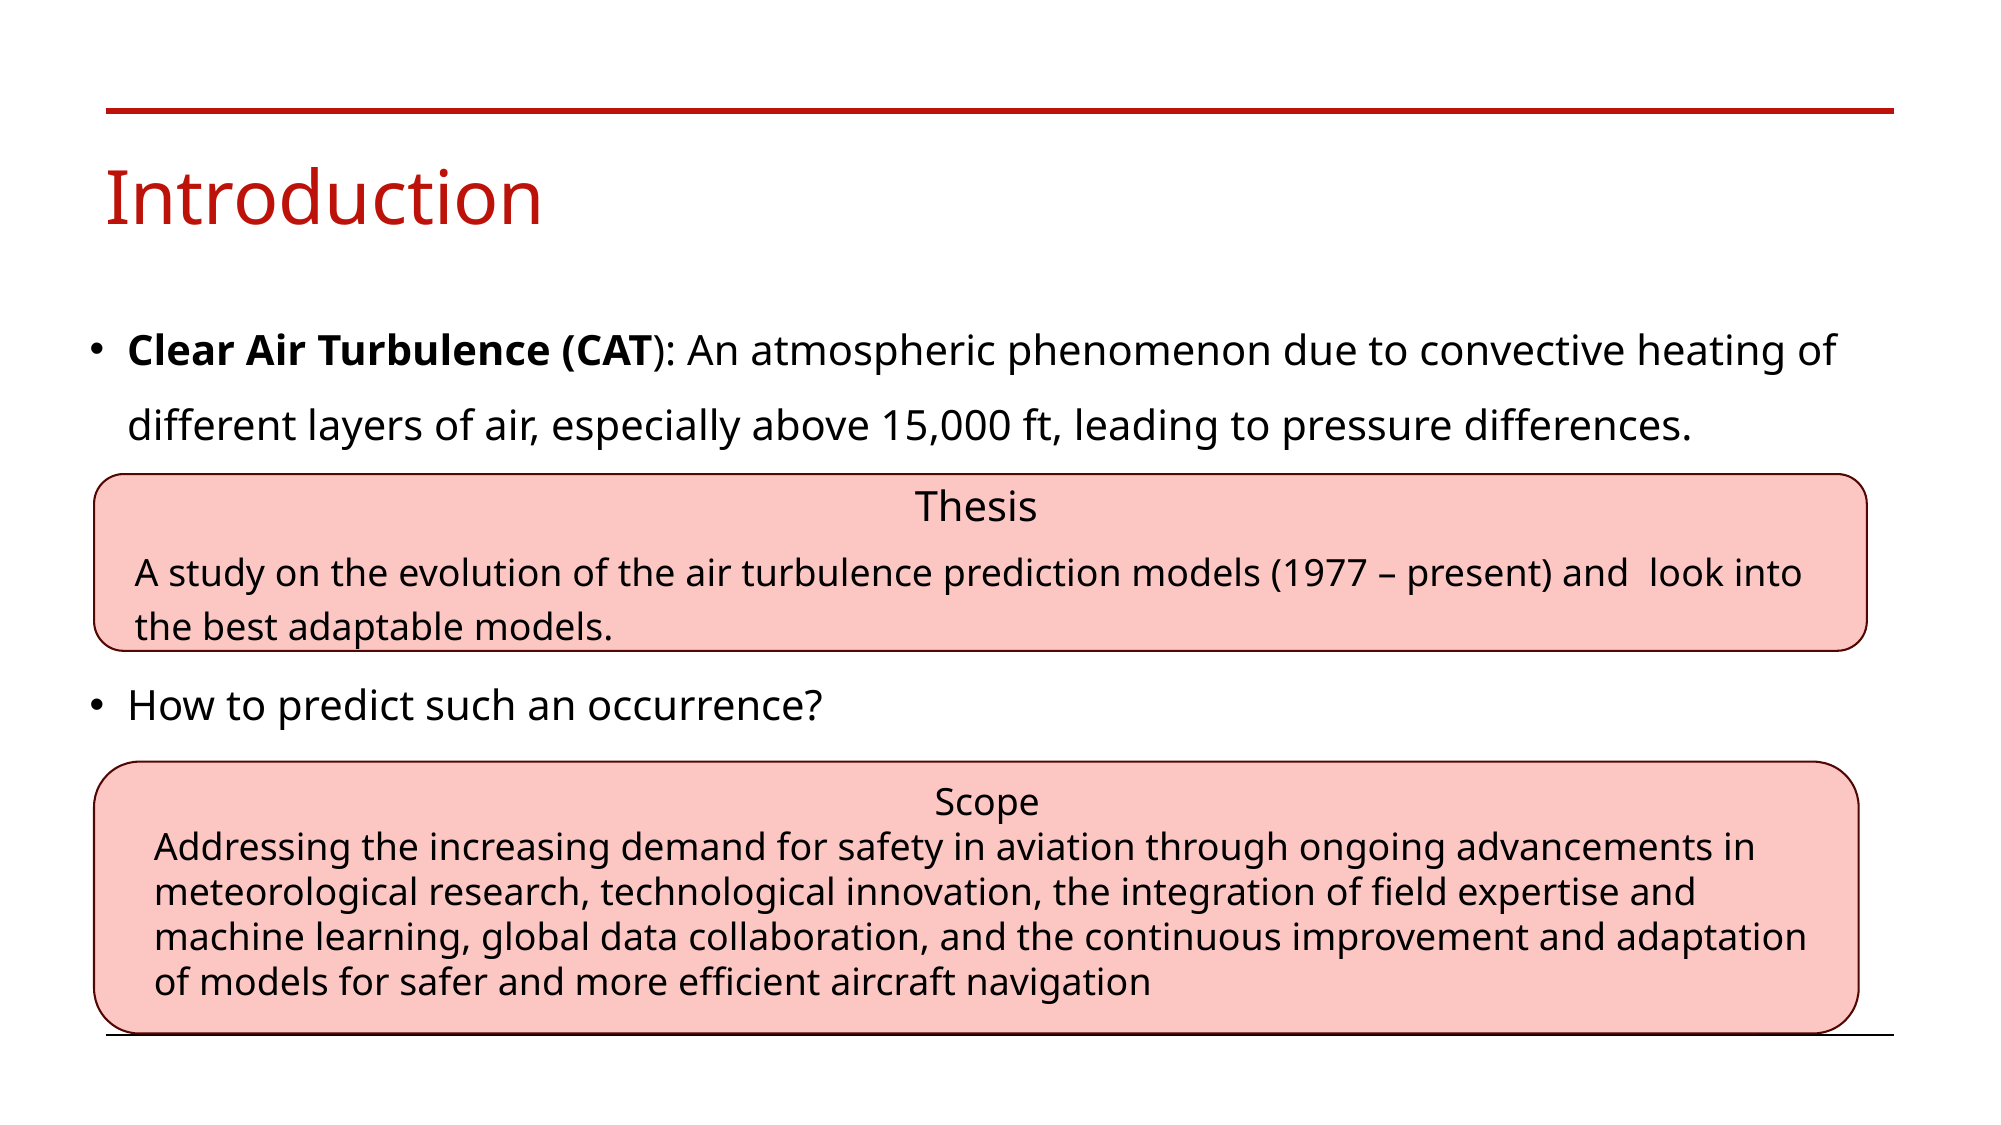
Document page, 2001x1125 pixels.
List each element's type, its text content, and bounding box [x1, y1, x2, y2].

text_box Scope Addressing the increasing demand for safety in aviation through ongoing advancements in meteorological research, technological innovation, the integration of field expertise and machine learning, global data collaboration, and the continuous improvement and adaptation of models for safer and more efficient aircraft navigation [138, 770, 1836, 1010]
text_box [92, 760, 1860, 1035]
title Introduction [90, 156, 1894, 333]
list Clear Air Turbulence (CAT): An atmospheric phenomenon due to convective heating of different layers of air, especially above 15,000 ft, leading to pressure differences. Thesis A study on the evolution of the air turbulence prediction models (1977 – present) and look into the best adaptable models. How to predict such an occurrence? [74, 290, 1879, 1011]
